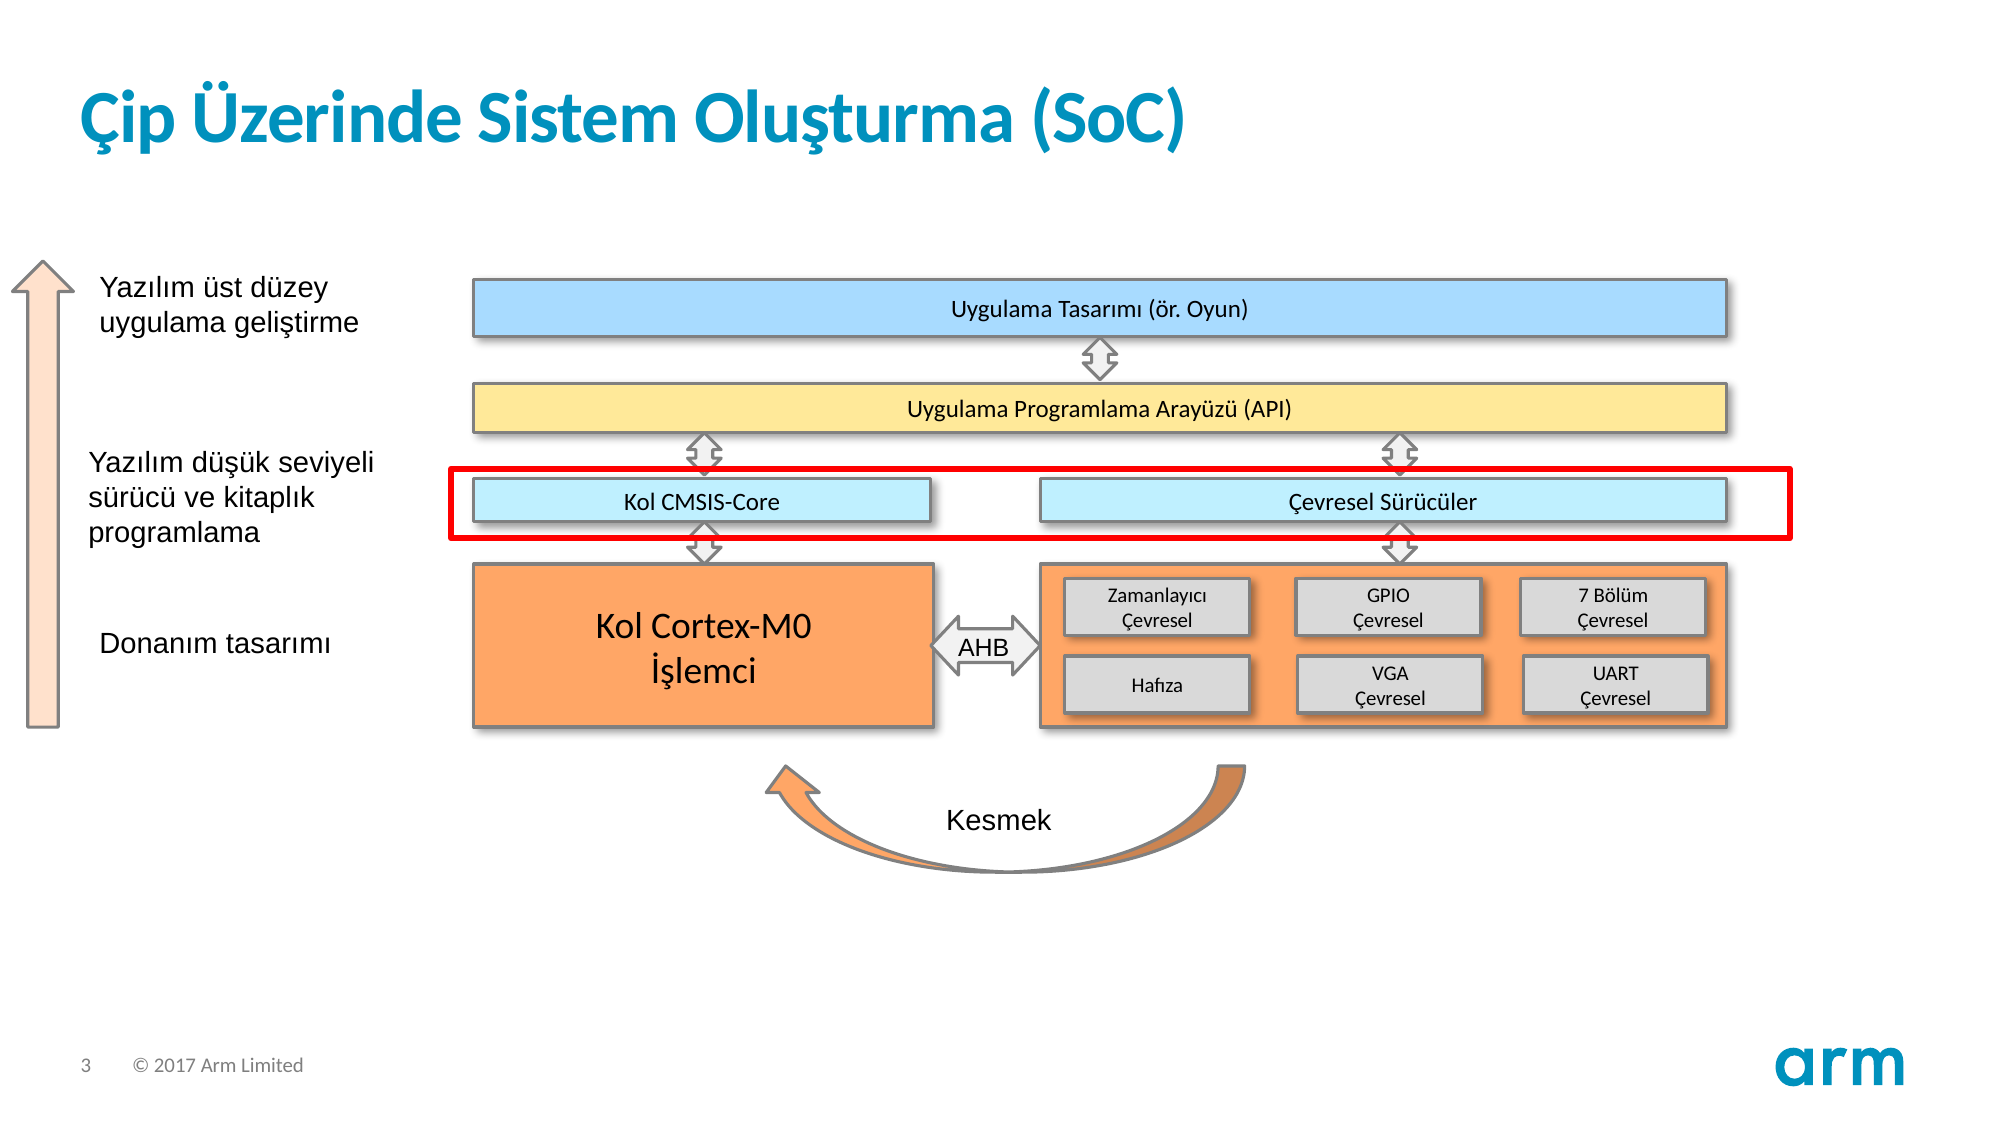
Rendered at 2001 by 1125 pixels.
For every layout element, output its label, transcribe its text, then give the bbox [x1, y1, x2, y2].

text_box [1383, 539, 1417, 565]
text_box [687, 432, 722, 468]
text_box [952, 669, 959, 676]
text_box [687, 539, 722, 565]
text_box AHB [943, 624, 1069, 669]
text_box Donanım tasarımı [84, 616, 452, 667]
text_box [451, 468, 1790, 539]
text_box GPIO Çevresel [1296, 578, 1481, 636]
text_box Kol Cortex-M0 İşlemci [473, 564, 934, 727]
text_box Uygulama Programlama Arayüzü (API) [473, 383, 1727, 433]
text_box [1083, 337, 1117, 380]
text_box [1012, 669, 1019, 676]
text_box UART Çevresel [1523, 655, 1708, 713]
text_box Kesmek [931, 793, 1158, 844]
text_box Uygulama Tasarımı (ör. Oyun) [538, 279, 1727, 337]
text_box 7 Bölüm Çevresel [1520, 578, 1706, 636]
text_box Yazılım üst düzey uygulama geliştirme [84, 260, 538, 346]
text_box [12, 260, 74, 728]
text_box [951, 616, 959, 624]
text_box [1383, 432, 1417, 468]
text_box [1040, 564, 1727, 727]
title Çip Üzerinde Sistem Oluşturma (SoC) [80, 48, 1915, 158]
text_box Zamanlayıcı Çevresel [1064, 578, 1250, 636]
text_box Yazılım düşük seviyeli sürücü ve kitaplık programlama [73, 436, 463, 556]
text_box VGA Çevresel [1297, 655, 1483, 713]
text_box [930, 632, 943, 659]
text_box [766, 765, 1245, 873]
text_box [1012, 616, 1020, 624]
text_box Hafıza [1064, 655, 1250, 713]
